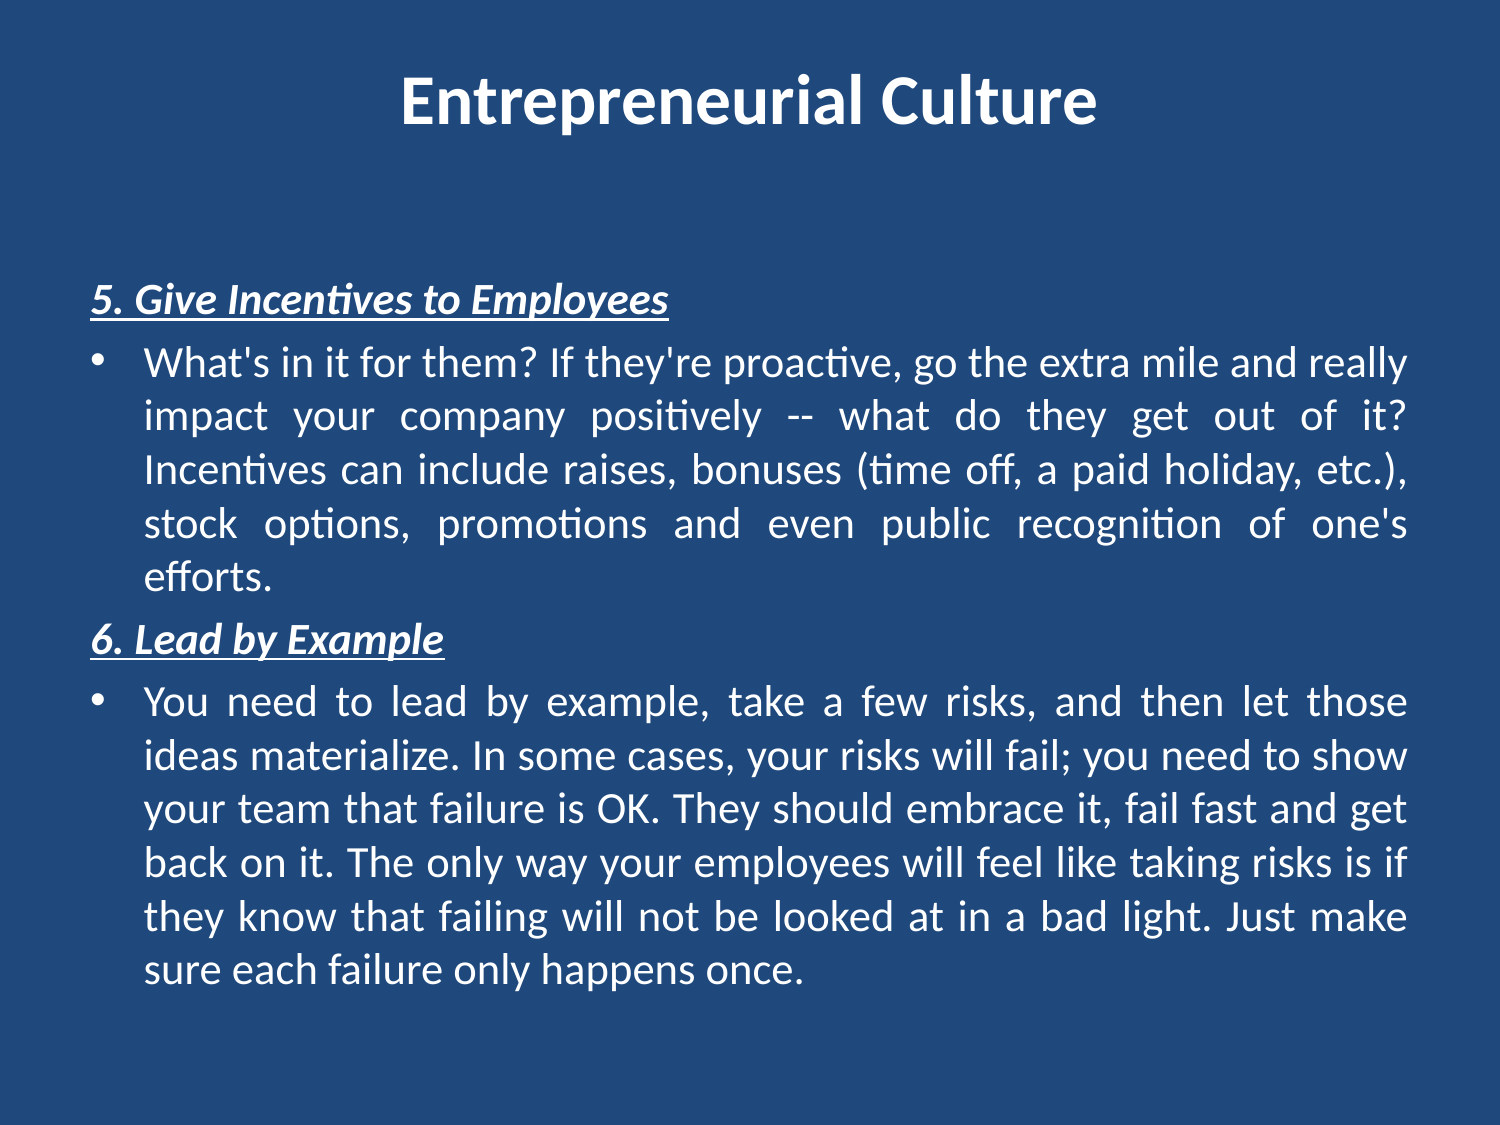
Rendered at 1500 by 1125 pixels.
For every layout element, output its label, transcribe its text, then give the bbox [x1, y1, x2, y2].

title Entrepreneurial Culture [75, 45, 1425, 233]
list 5. Give Incentives to Employees What's in it for them? If they're proactive, go the extra mile and really impact your company positively -- what do they get out of it? Incentives can include raises, bonuses (time off, a paid holiday, etc.), stock options, promotions and even public recognition of one's efforts. 6. Lead by Example You need to lead by example, take a few risks, and then let those ideas materialize. In some cases, your risks will fail; you need to show your team that failure is OK. They should embrace it, fail fast and get back on it. The only way your employees will feel like taking risks is if they know that failing will not be looked at in a bad light. Just make sure each failure only happens once. [75, 262, 1425, 1005]
